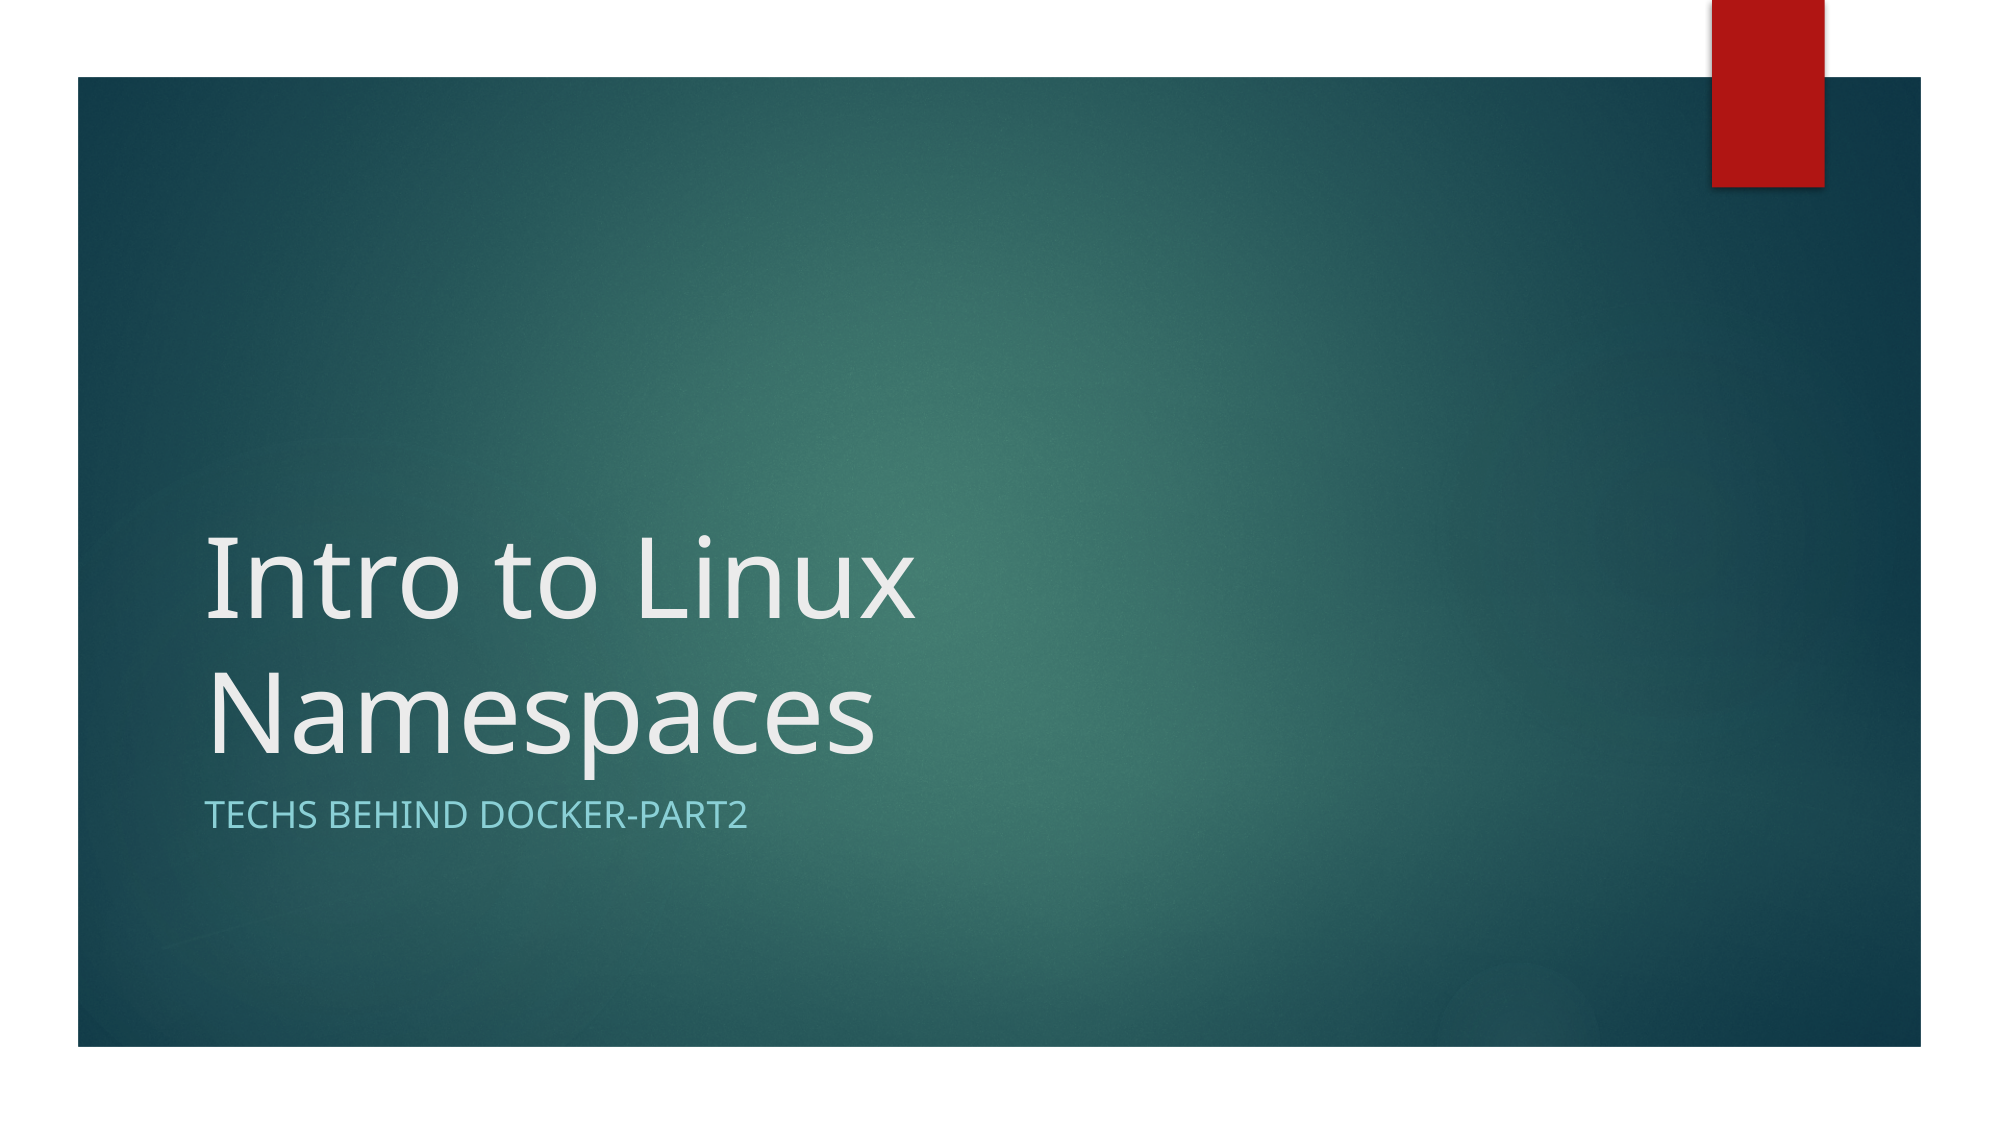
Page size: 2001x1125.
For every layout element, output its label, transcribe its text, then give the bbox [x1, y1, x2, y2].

subtitle Techs behind docker-part2 [189, 783, 1638, 925]
title Intro to Linux Namespaces [189, 344, 1638, 783]
